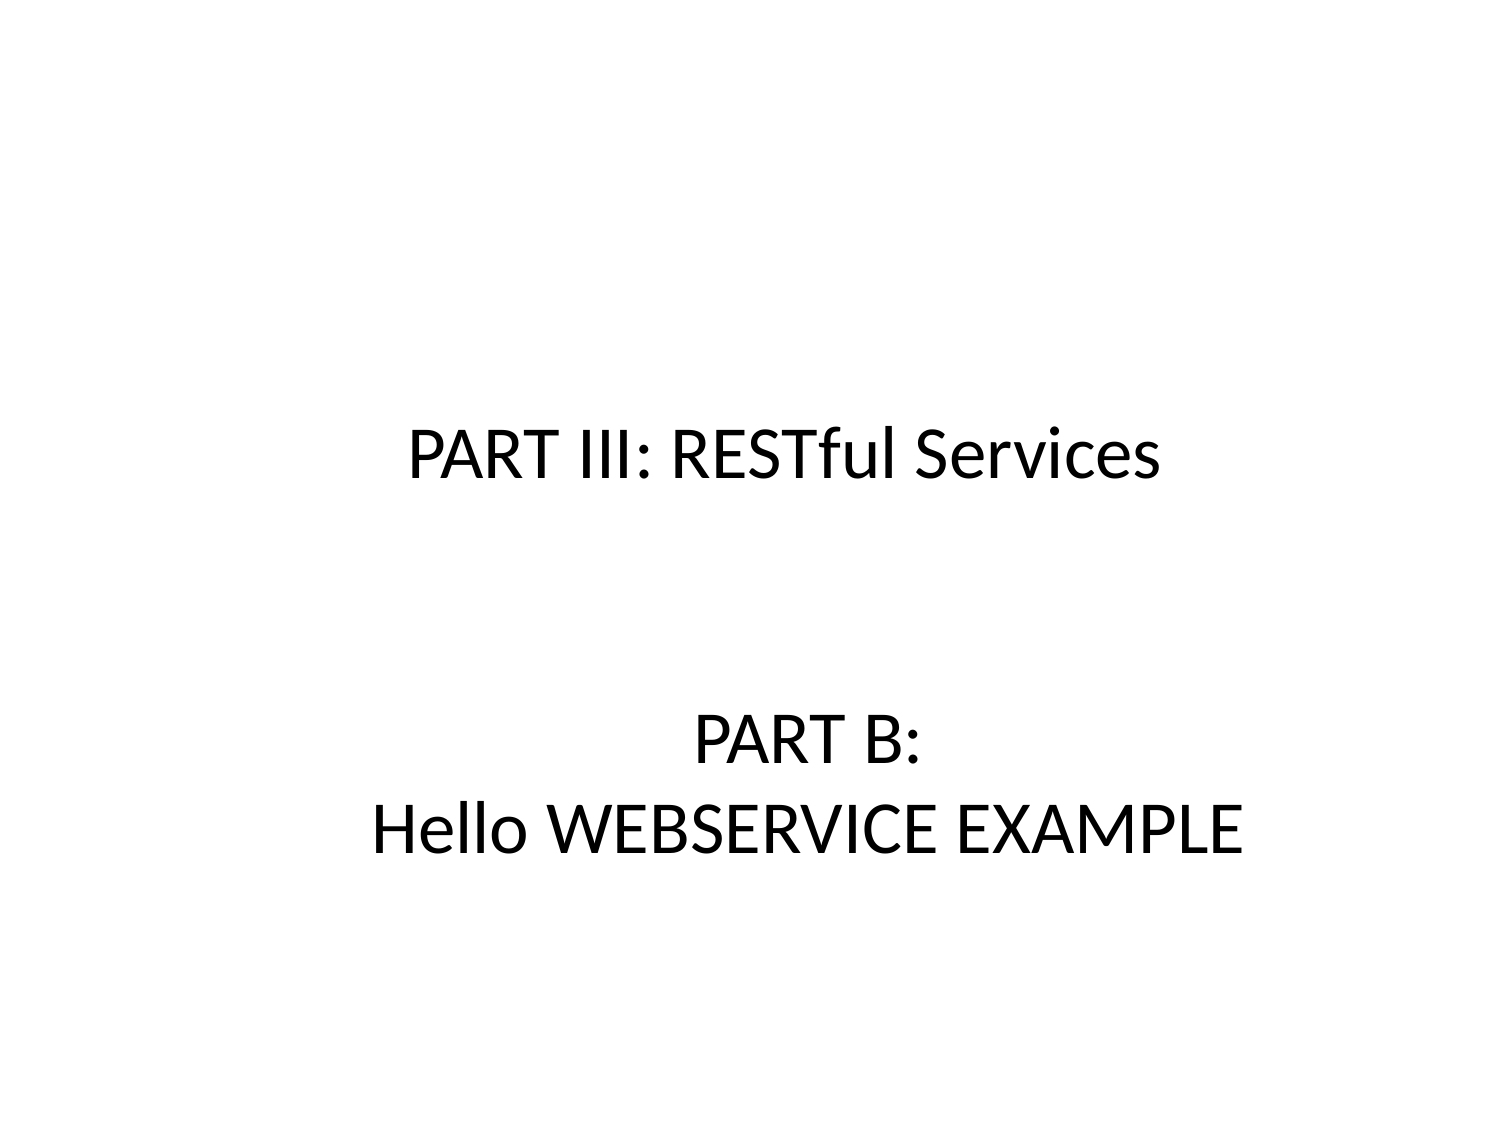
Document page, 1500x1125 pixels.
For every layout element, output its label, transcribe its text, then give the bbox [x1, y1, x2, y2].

title PART III: RESTful Services [253, 349, 1317, 638]
text_box PART B: Hello WEBSERVICE EXAMPLE [277, 634, 1340, 922]
